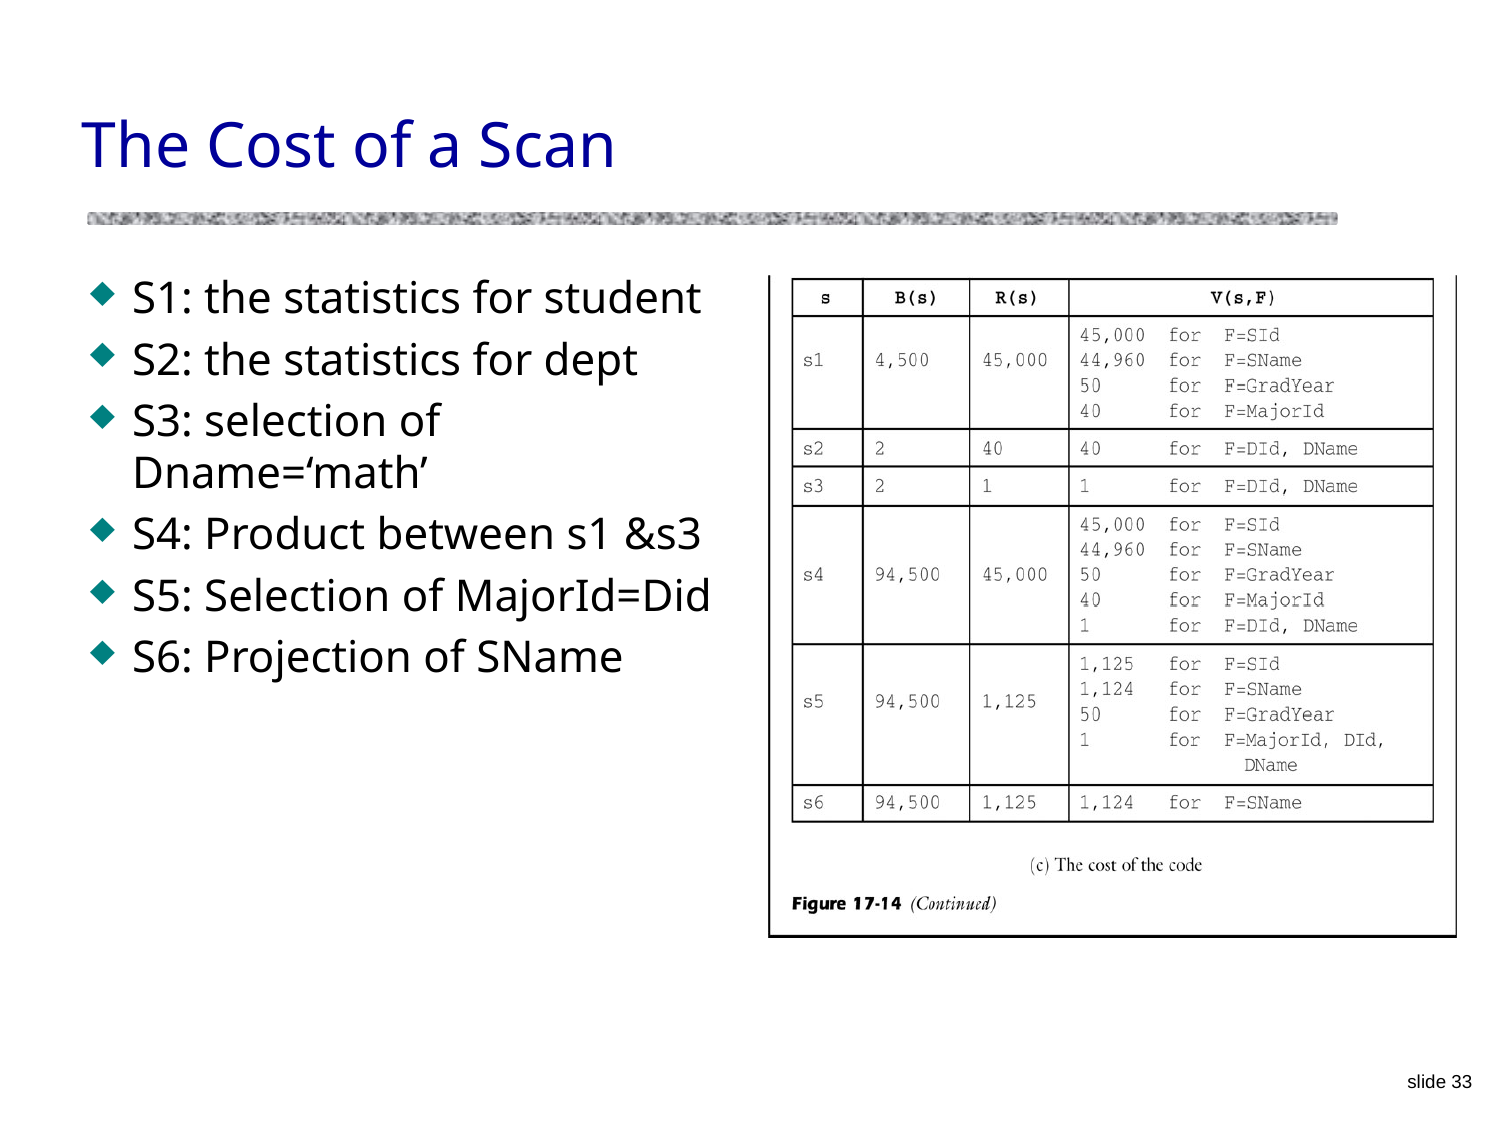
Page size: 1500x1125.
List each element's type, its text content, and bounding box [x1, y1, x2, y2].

list S1: the statistics for student S2: the statistics for dept S3: selection of Dname=‘math’ S4: Product between s1 &s3 S5: Selection of MajorId=Did S6: Projection of SName [75, 262, 750, 994]
picture [87, 212, 1338, 225]
title The Cost of a Scan [66, 37, 1342, 188]
slide_number slide 33 [1174, 1024, 1488, 1101]
picture [768, 275, 1458, 939]
